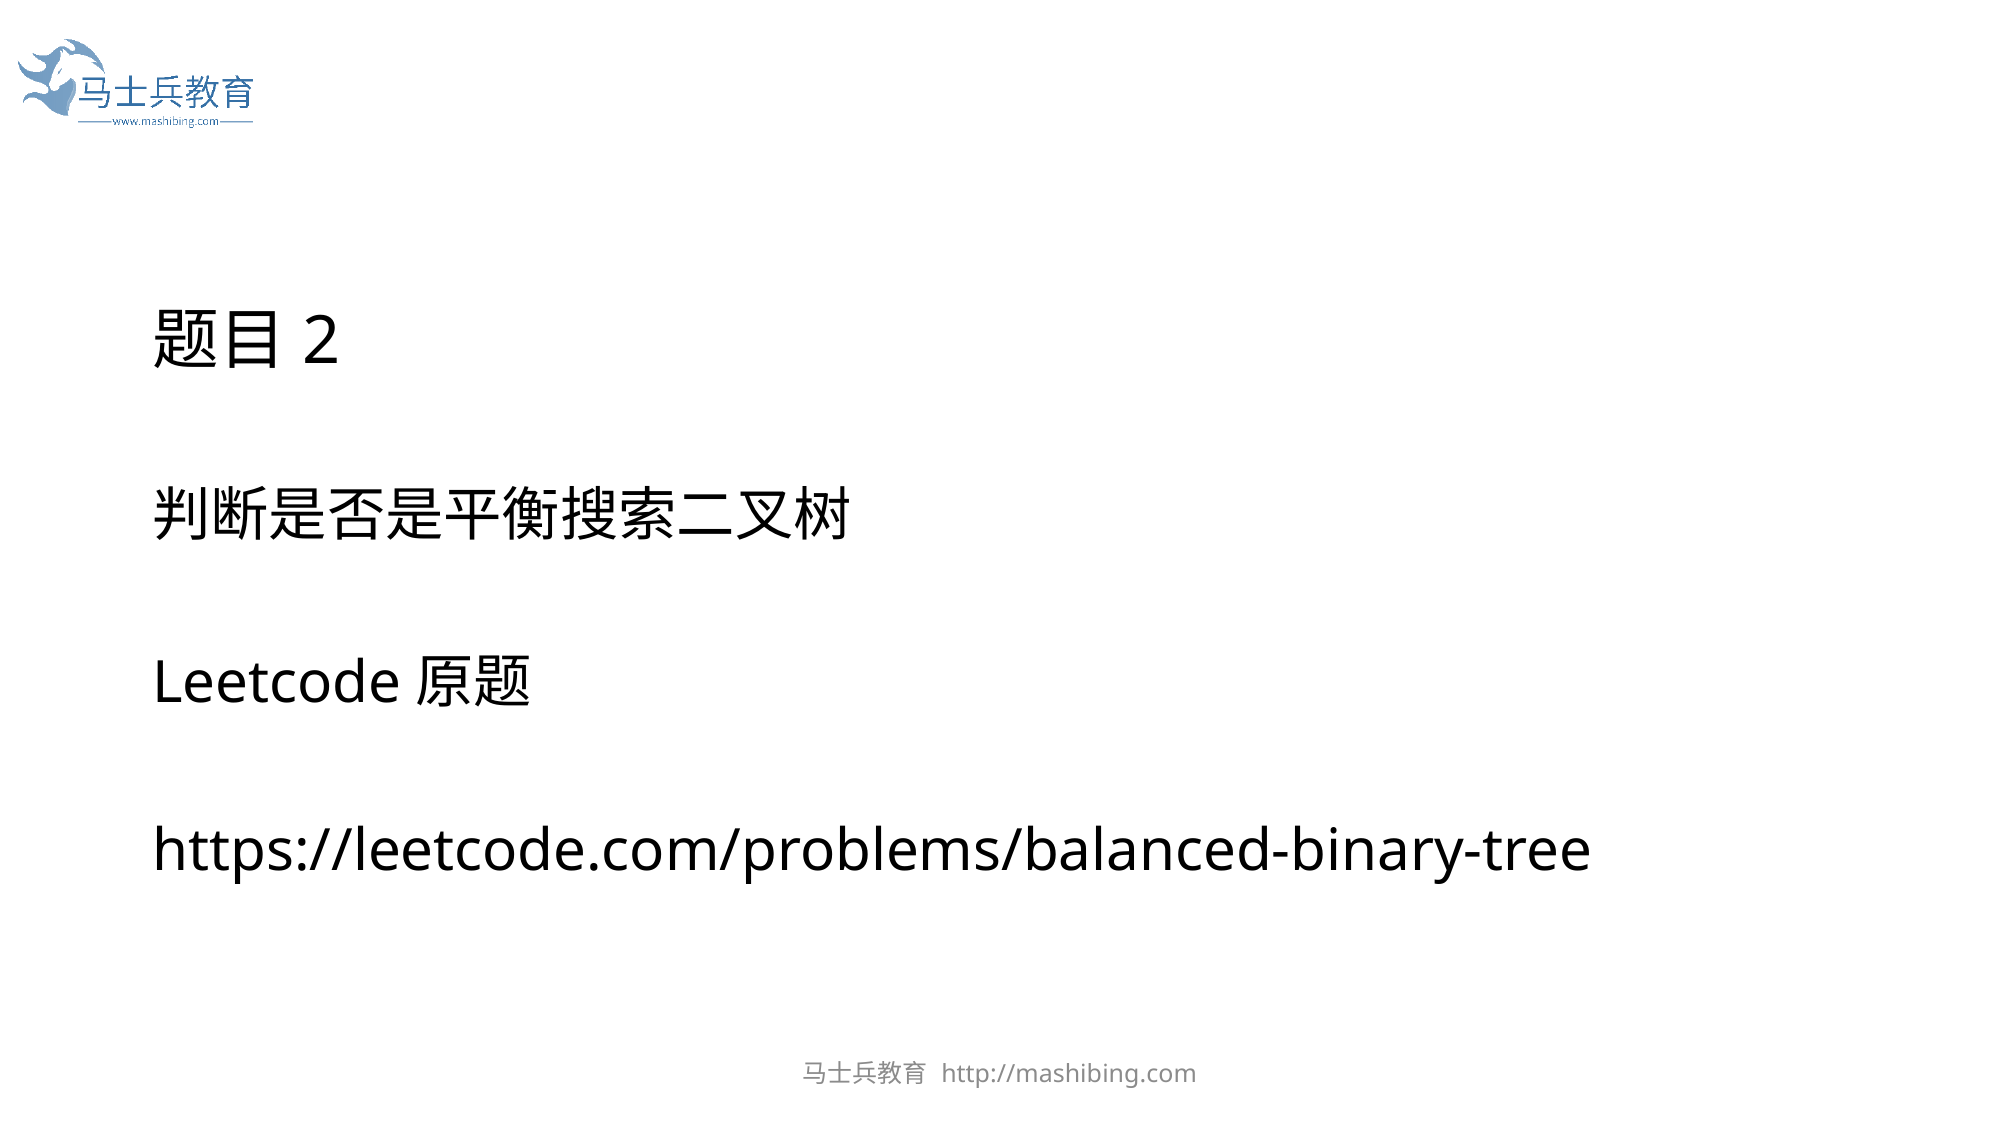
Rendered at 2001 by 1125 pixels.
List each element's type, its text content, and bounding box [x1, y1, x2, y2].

list 判断是否是平衡搜索二叉树 Leetcode原题 https://leetcode.com/problems/balanced-binary-tree [137, 477, 1863, 960]
footer 马士兵教育 http://mashibing.com [662, 1042, 1338, 1103]
title 题目2 [137, 205, 1863, 477]
picture [7, 5, 276, 177]
